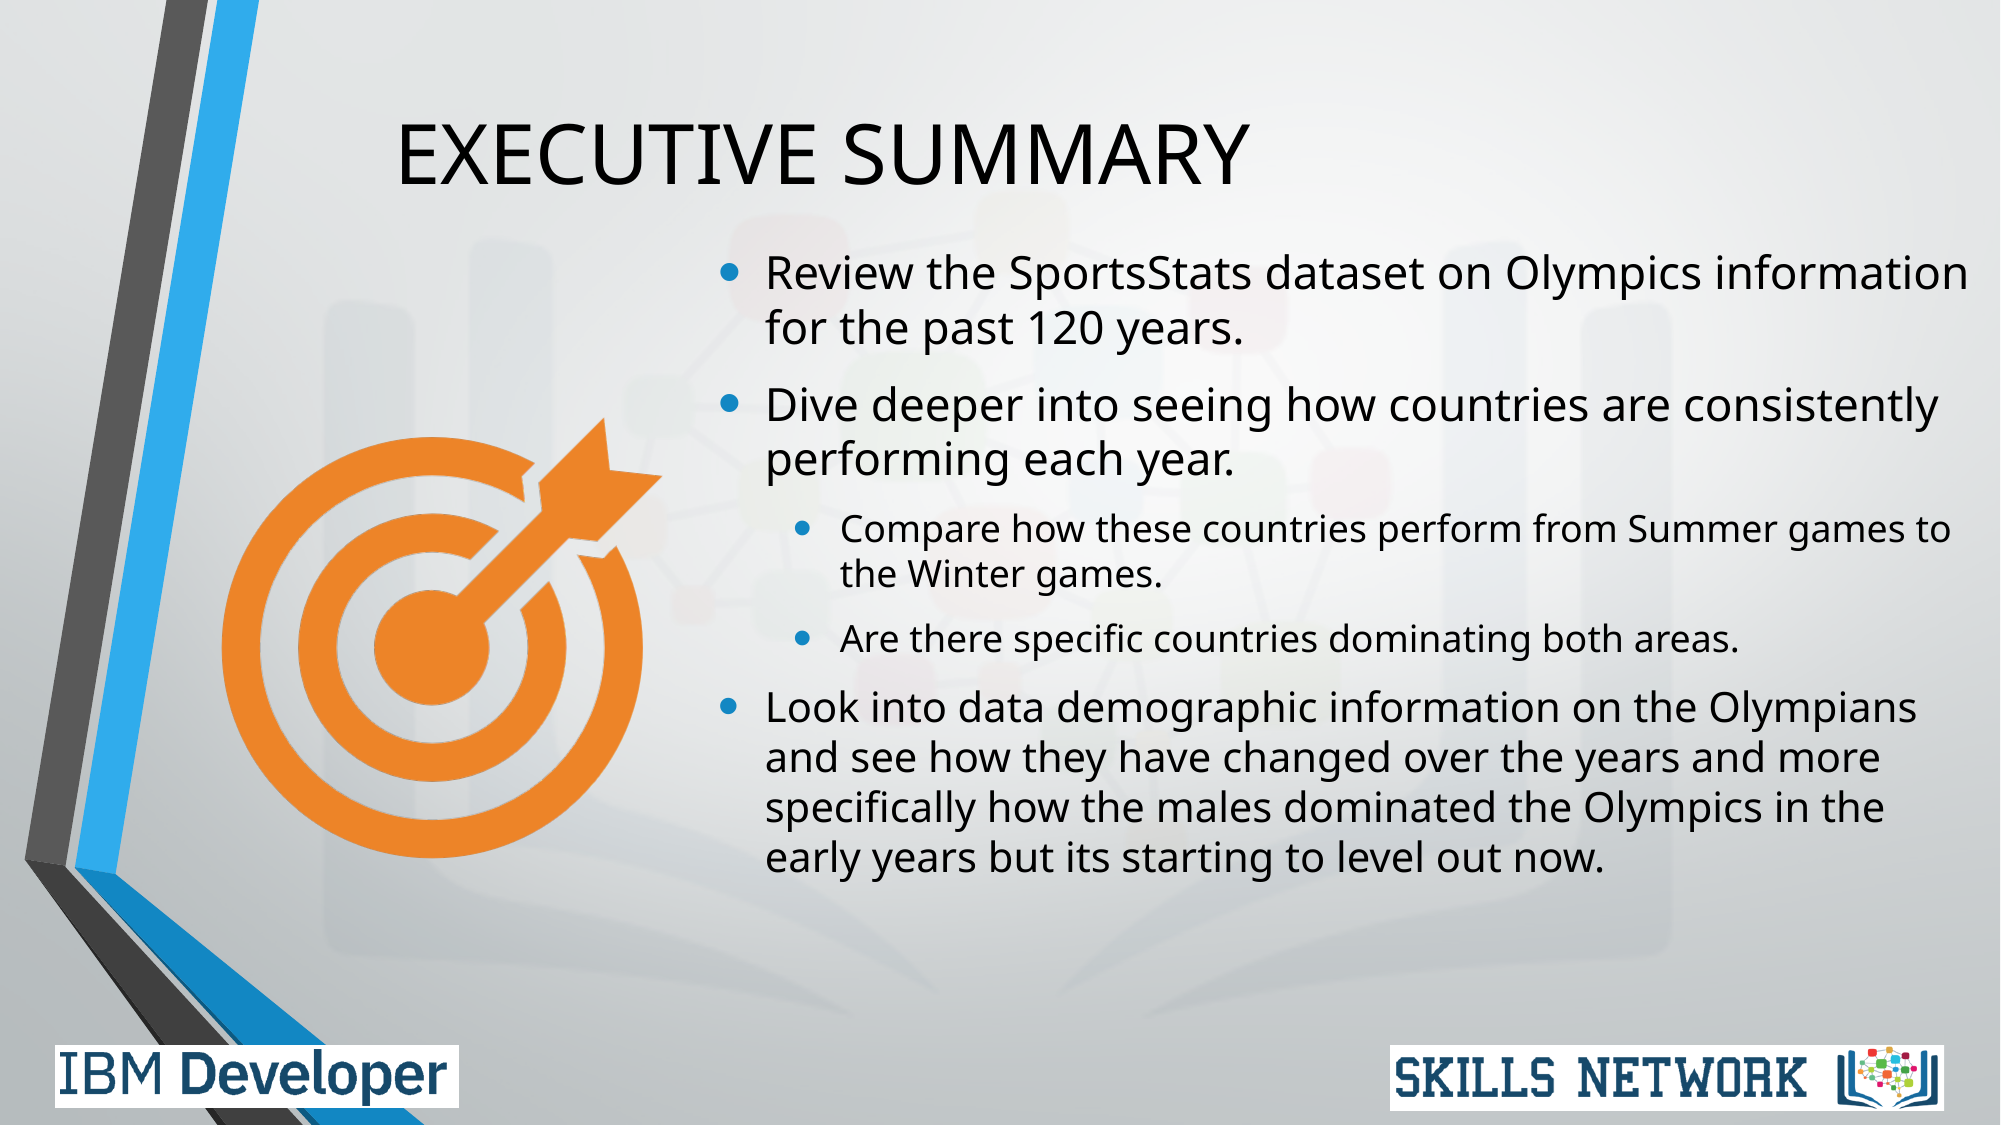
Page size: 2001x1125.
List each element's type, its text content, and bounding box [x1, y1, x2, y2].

title EXECUTIVE SUMMARY [120, 42, 1526, 260]
picture [178, 377, 704, 902]
picture [55, 1045, 459, 1108]
list Review the SportsStats dataset on Olympics information for the past 120 years. Dive deeper into seeing how countries are consistently performing each year. Compare how these countries perform from Summer games to the Winter games. Are there specific countries dominating both areas. Look into data demographic information on the Olympians and see how they have changed over the years and more specifically how the males dominated the Olympics in the early years but its starting to level out now. [702, 141, 2000, 984]
picture [1390, 1045, 1945, 1111]
